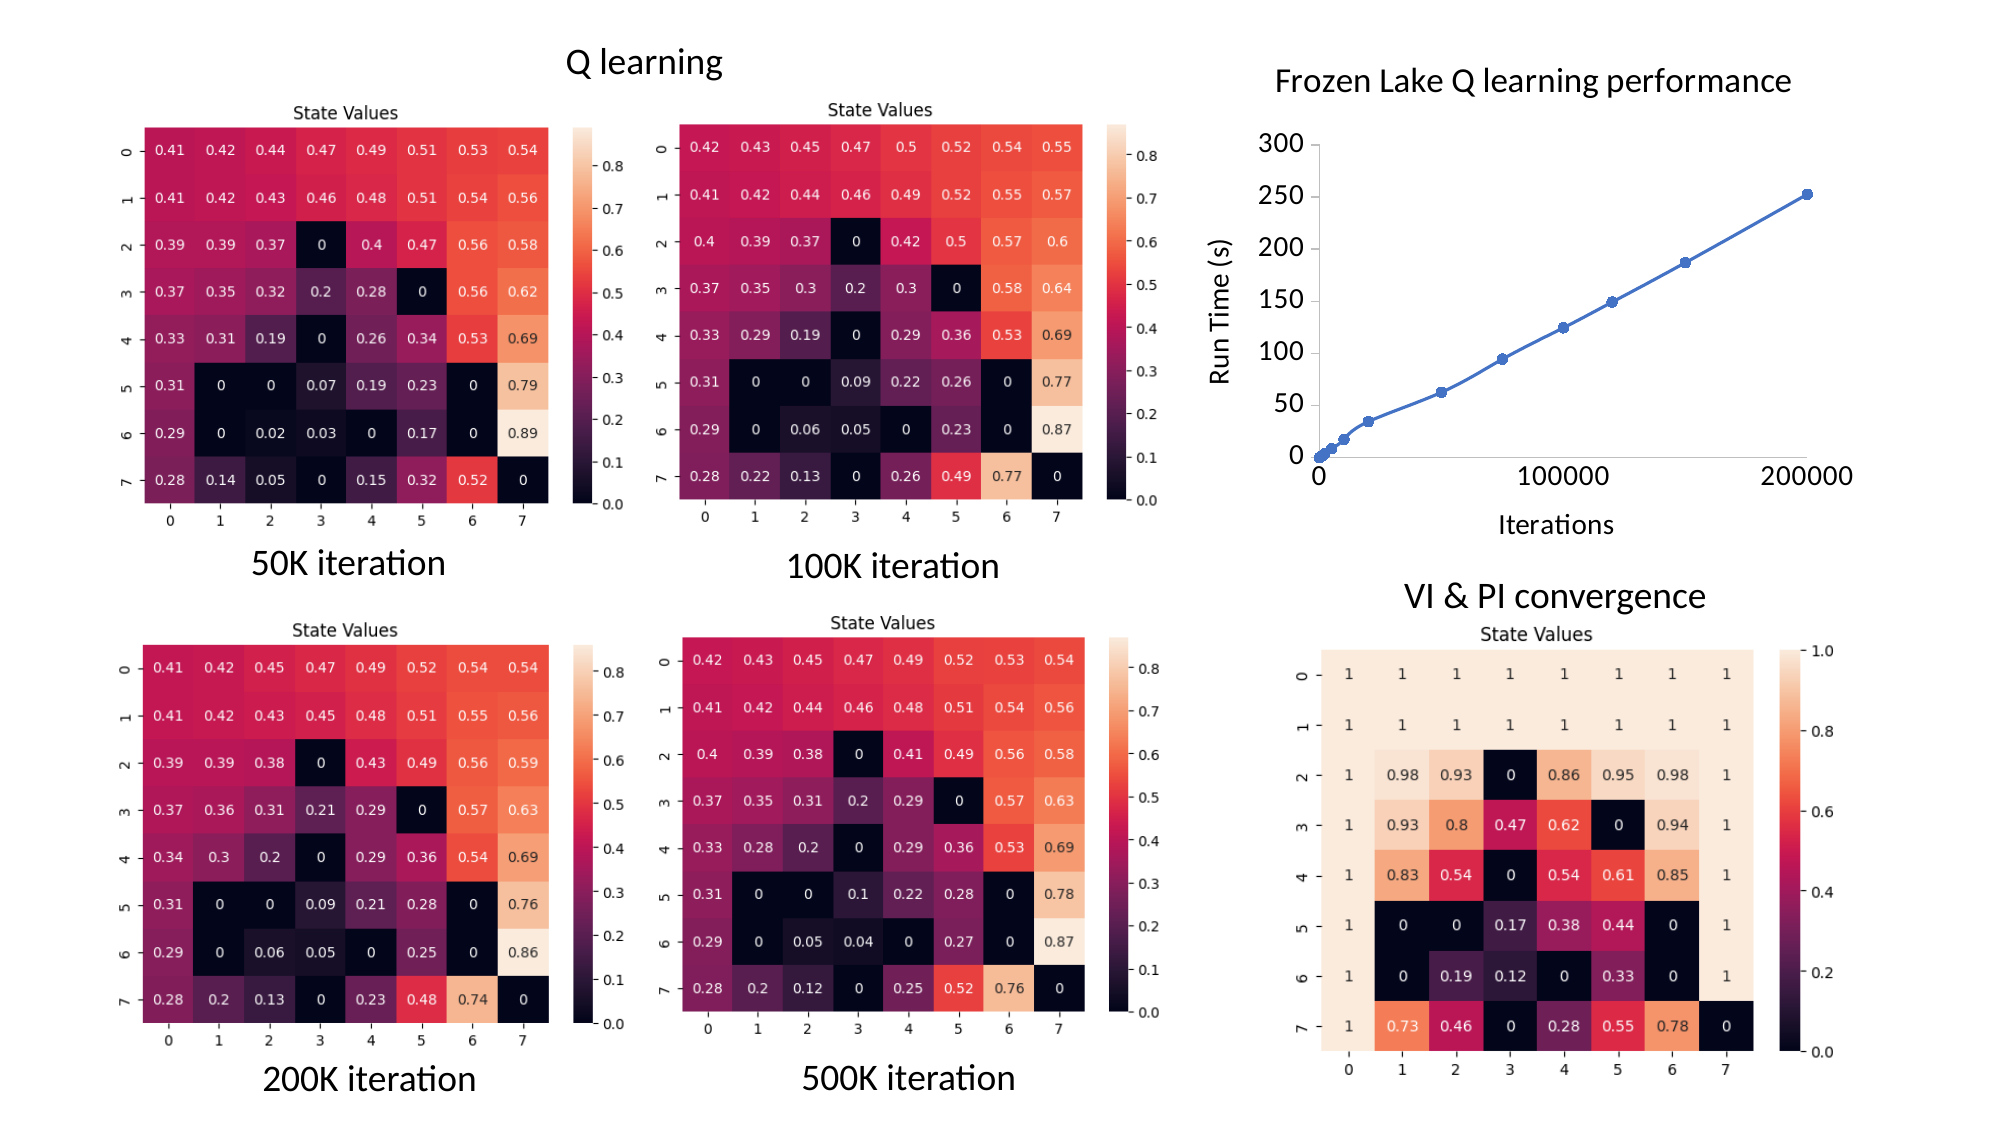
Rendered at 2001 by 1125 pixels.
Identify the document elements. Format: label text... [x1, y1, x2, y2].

text_box 50K iteration [236, 540, 462, 590]
text_box 500K iteration [786, 1046, 1032, 1106]
picture [105, 610, 1186, 1064]
text_box Q learning [550, 29, 739, 90]
picture [106, 99, 1186, 540]
chart [1197, 36, 1870, 551]
text_box 200K iteration [247, 1064, 493, 1107]
text_box VI & PI convergence [1389, 563, 1735, 615]
text_box 100K iteration [770, 535, 1016, 594]
picture [1280, 615, 1870, 1088]
